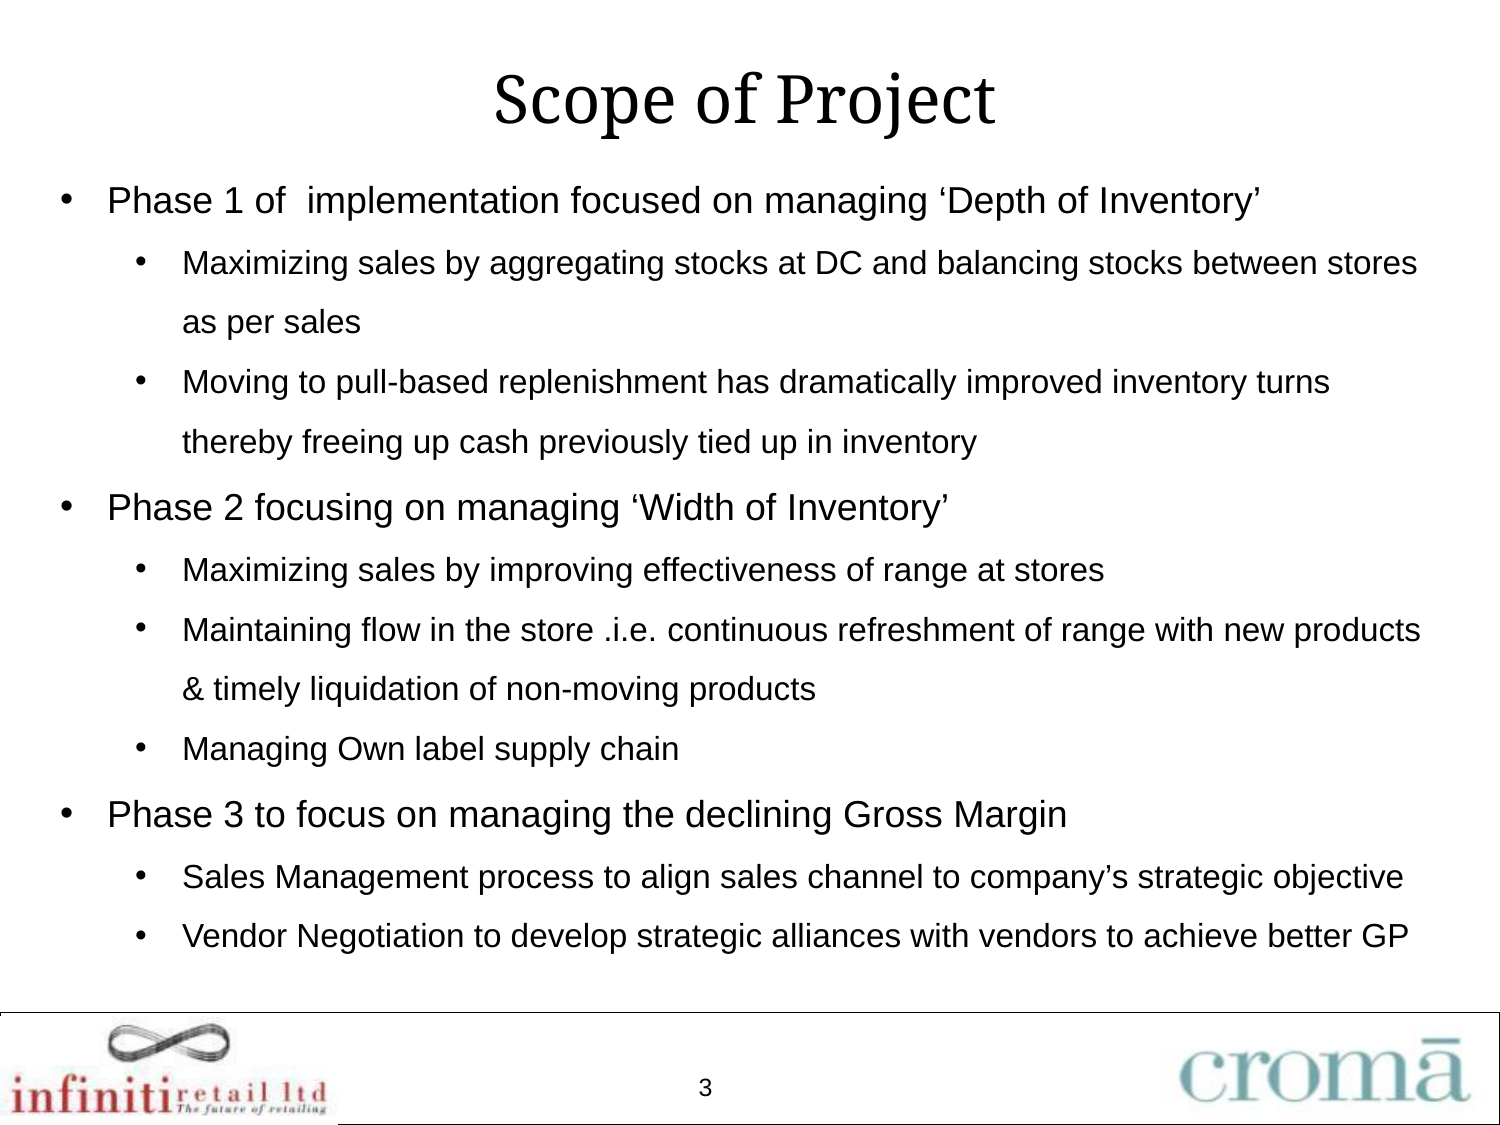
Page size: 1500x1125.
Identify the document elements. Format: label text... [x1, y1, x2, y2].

text_box Scope of Project [45, 49, 1446, 145]
picture [0, 1016, 338, 1125]
picture [1162, 1024, 1488, 1124]
text_box Phase 1 of implementation focused on managing ‘Depth of Inventory’ Maximizing sales by aggregating stocks at DC and balancing stocks between stores as per sales Moving to pull-based replenishment has dramatically improved inventory turns thereby freeing up cash previously tied up in inventory Phase 2 focusing on managing ‘Width of Inventory’ Maximizing sales by improving effectiveness of range at stores Maintaining flow in the store .i.e. continuous refreshment of range with new products & timely liquidation of non-moving products Managing Own label supply chain Phase 3 to focus on managing the declining Gross Margin Sales Management process to align sales channel to company’s strategic objective Vendor Negotiation to develop strategic alliances with vendors to achieve better GP [45, 145, 1446, 962]
